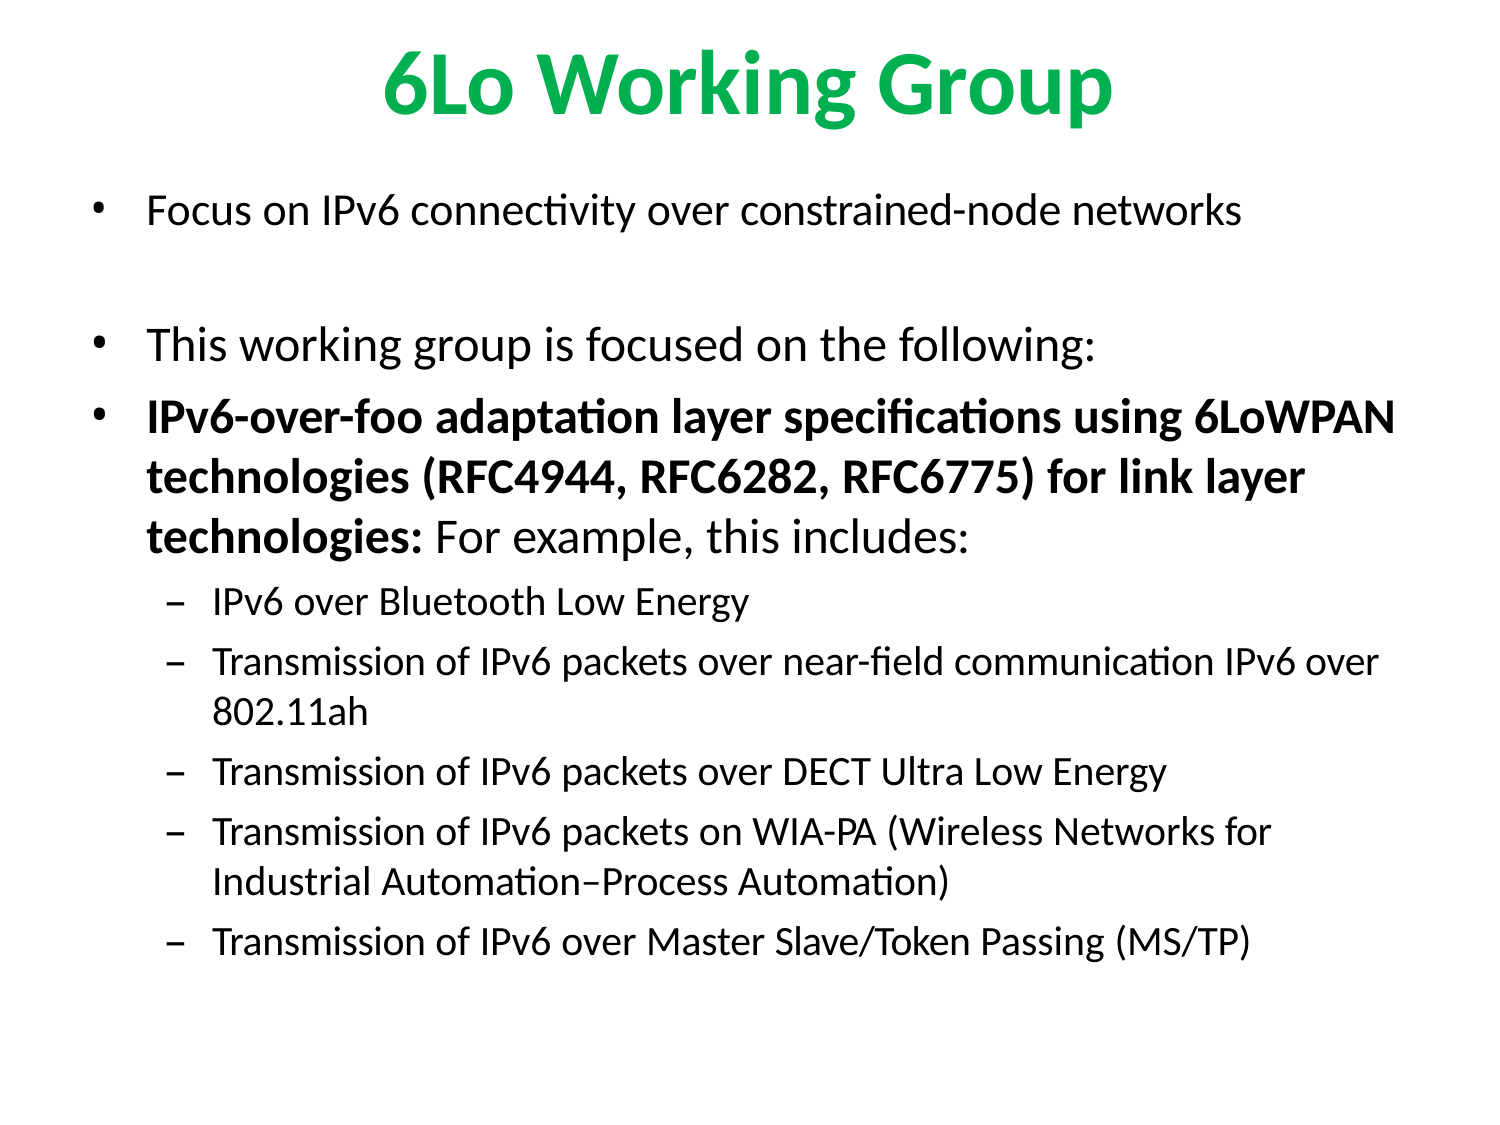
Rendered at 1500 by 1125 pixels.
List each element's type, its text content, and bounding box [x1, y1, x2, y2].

text_box Focus on IPv6 connectivity over constrained-node networks This working group is focused on the following: IPv6-over-foo adaptation layer specifications using 6LoWPAN technologies (RFC4944, RFC6282, RFC6775) for link layer technologies: For example, this includes: IPv6 over Bluetooth Low Energy Transmission of IPv6 packets over near-field communication IPv6 over 802.11ah Transmission of IPv6 packets over DECT Ultra Low Energy Transmission of IPv6 packets on WIA-PA (Wireless Networks for Industrial Automation–Process Automation) Transmission of IPv6 over Master Slave/Token Passing (MS/TP) [87, 177, 1412, 965]
title 6Lo Working Group [380, 20, 1120, 177]
